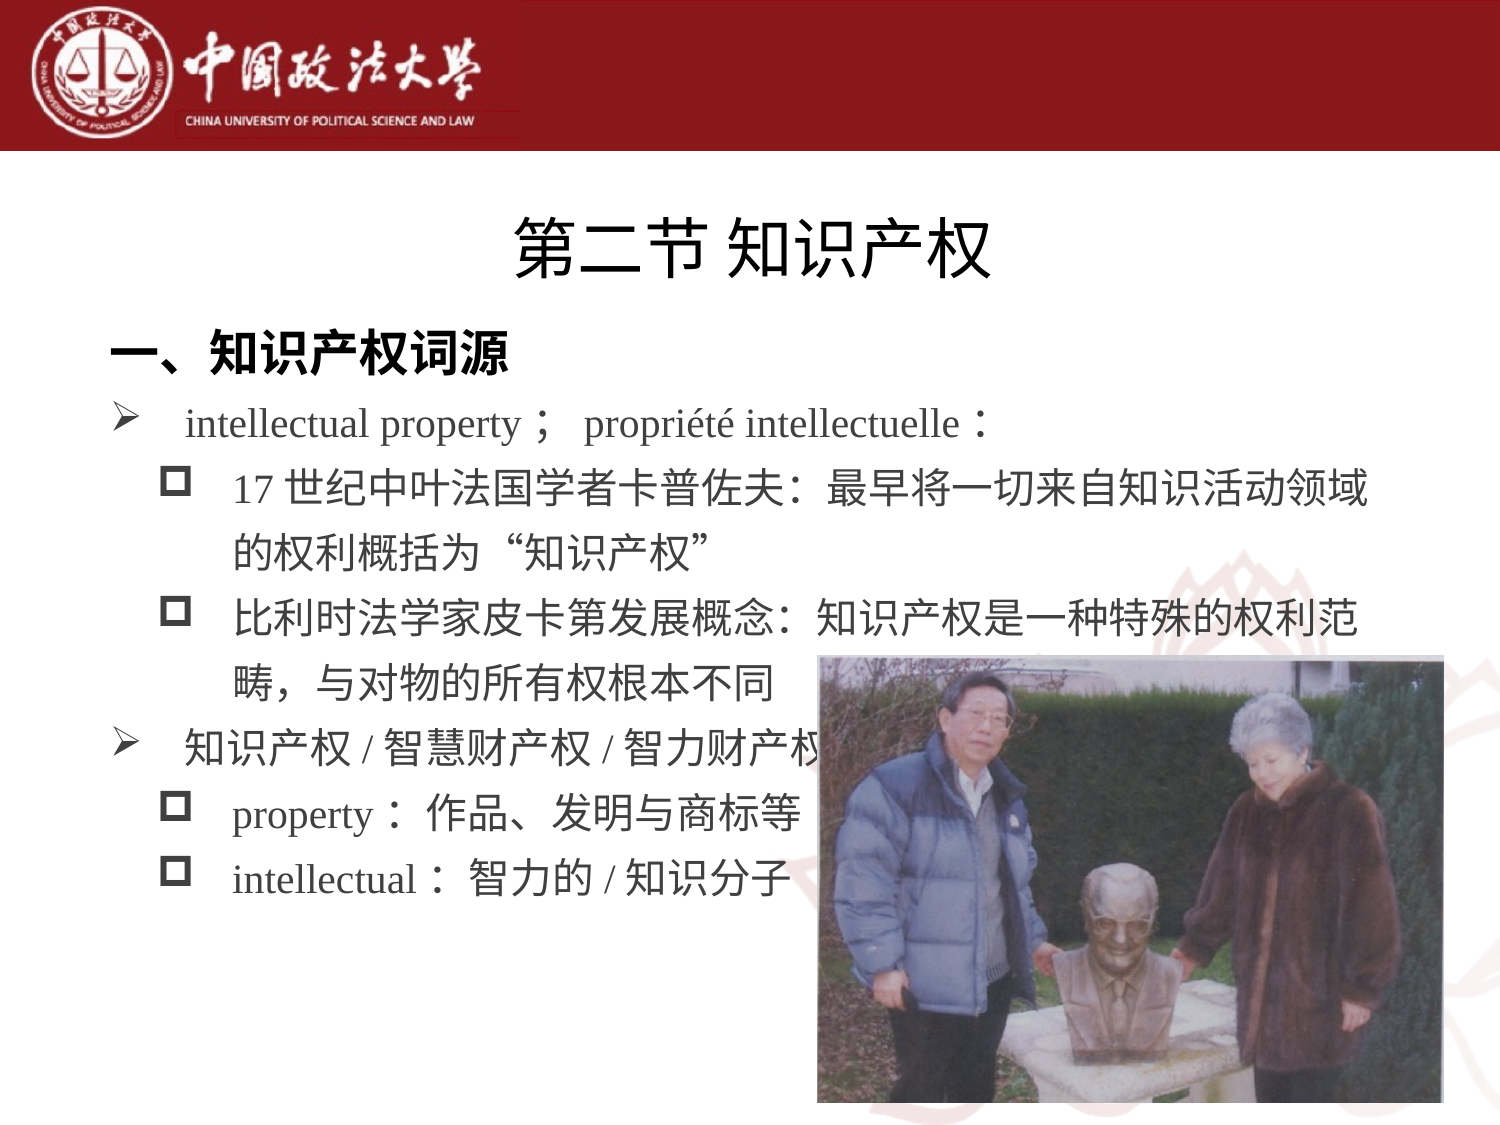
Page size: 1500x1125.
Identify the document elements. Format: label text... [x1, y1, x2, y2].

picture [0, 0, 1500, 151]
list 一、知识产权词源 intellectual property；propriété intellectuelle： 17世纪中叶法国学者卡普佐夫：最早将一切来自知识活动领域的权利概括为“知识产权” 比利时法学家皮卡第发展概念：知识产权是一种特殊的权利范畴，与对物的所有权根本不同 知识产权/智慧财产权/智力财产权 property：作品、发明与商标等 等相关权利 intellectual：智力的/知识分子 [93, 295, 1397, 1065]
picture [773, 533, 1500, 1125]
title 第二节 知识产权 [112, 143, 1407, 361]
